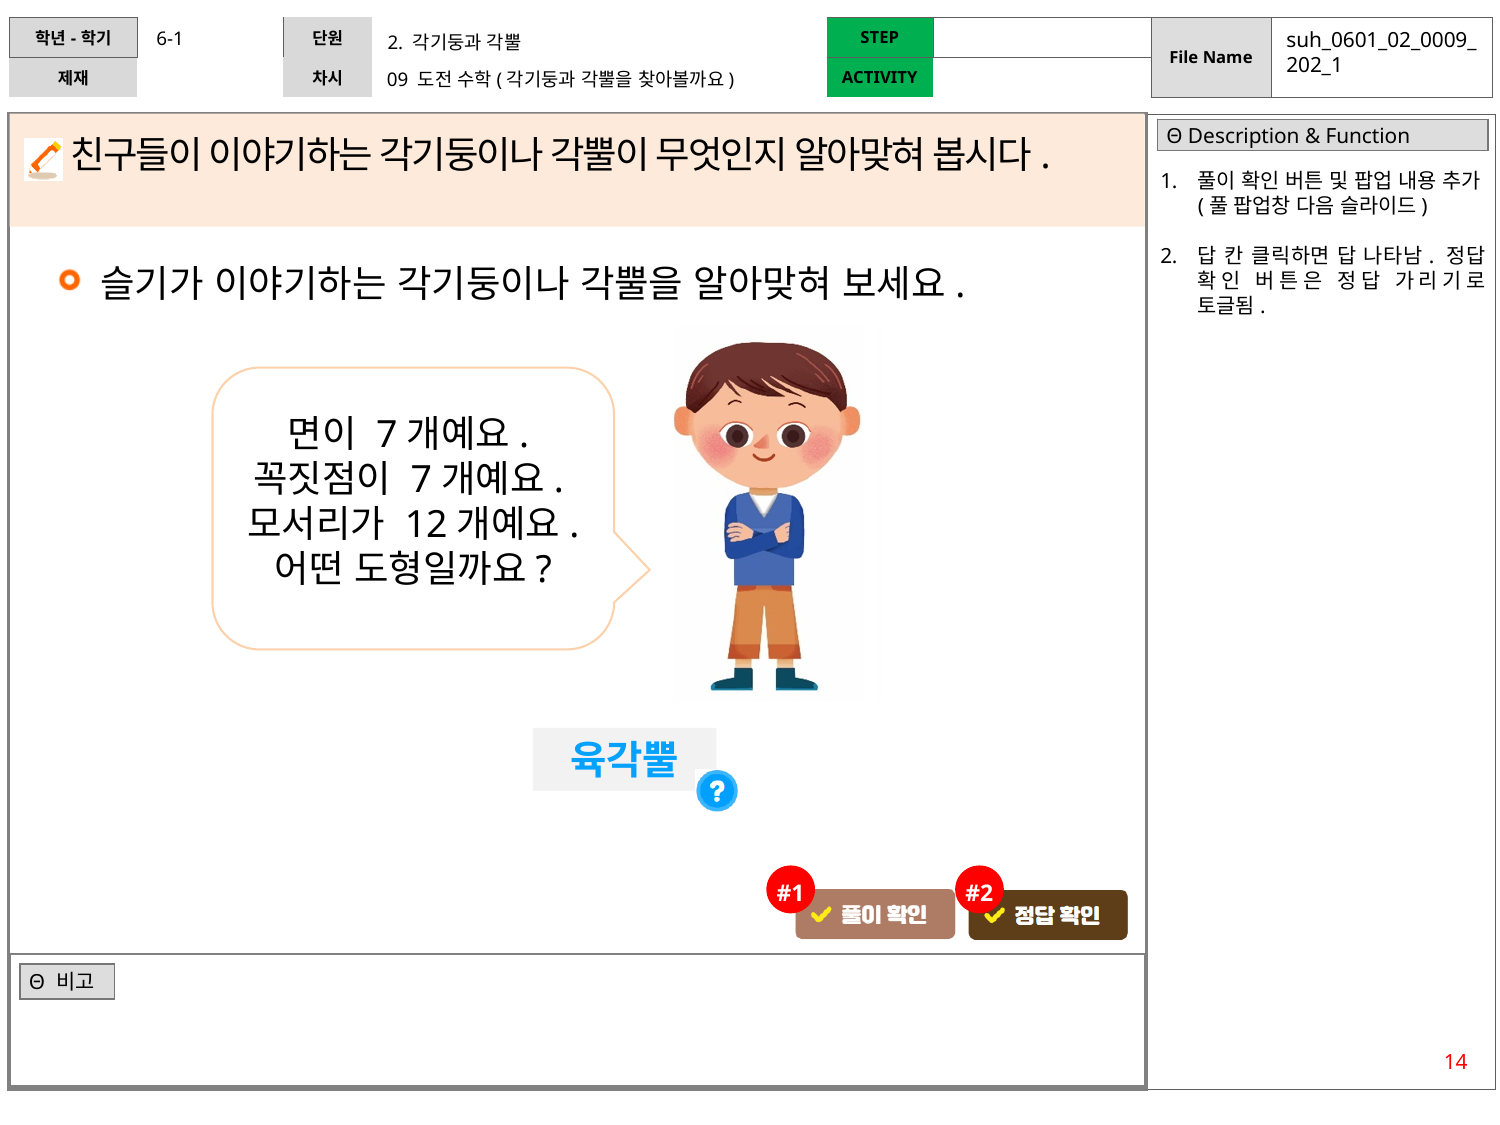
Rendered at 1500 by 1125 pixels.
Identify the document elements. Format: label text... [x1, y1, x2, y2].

table_header Θ Description & Function [1158, 120, 1487, 150]
text_box 슬기가 이야기하는 각기둥이나 각뿔을 알아맞혀 보세요. [98, 252, 1087, 313]
text_box #1 [764, 863, 817, 916]
text_box 6-1 [141, 18, 284, 55]
text_box suh_0601_02_0009_202_1 [1271, 18, 1500, 84]
text_box 친구들이 이야기하는 각기둥이나 각뿔이 무엇인지 알아맞혀 봅시다. [56, 123, 1145, 184]
picture [43, 251, 96, 306]
text_box #2 [953, 863, 1006, 909]
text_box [212, 367, 615, 650]
picture [967, 887, 1130, 941]
text_box 09 도전 수학(각기둥과 각뿔을 찾아볼까요) [372, 60, 821, 96]
picture [694, 769, 738, 813]
text_box 풀이 확인 버튼 및 팝업 내용 추가(풀 팝업창 다음 슬라이드) 답 칸 클릭하면 답 나타남. 정답 확인 버튼은 정답 가리기로 토글됨. [1145, 160, 1500, 326]
picture [793, 886, 956, 941]
text_box [8, 111, 1147, 229]
picture [24, 138, 64, 182]
text_box 육각뿔 [532, 727, 717, 791]
picture [661, 325, 882, 702]
text_box 2. 각기둥과 각뿔 [372, 23, 828, 48]
